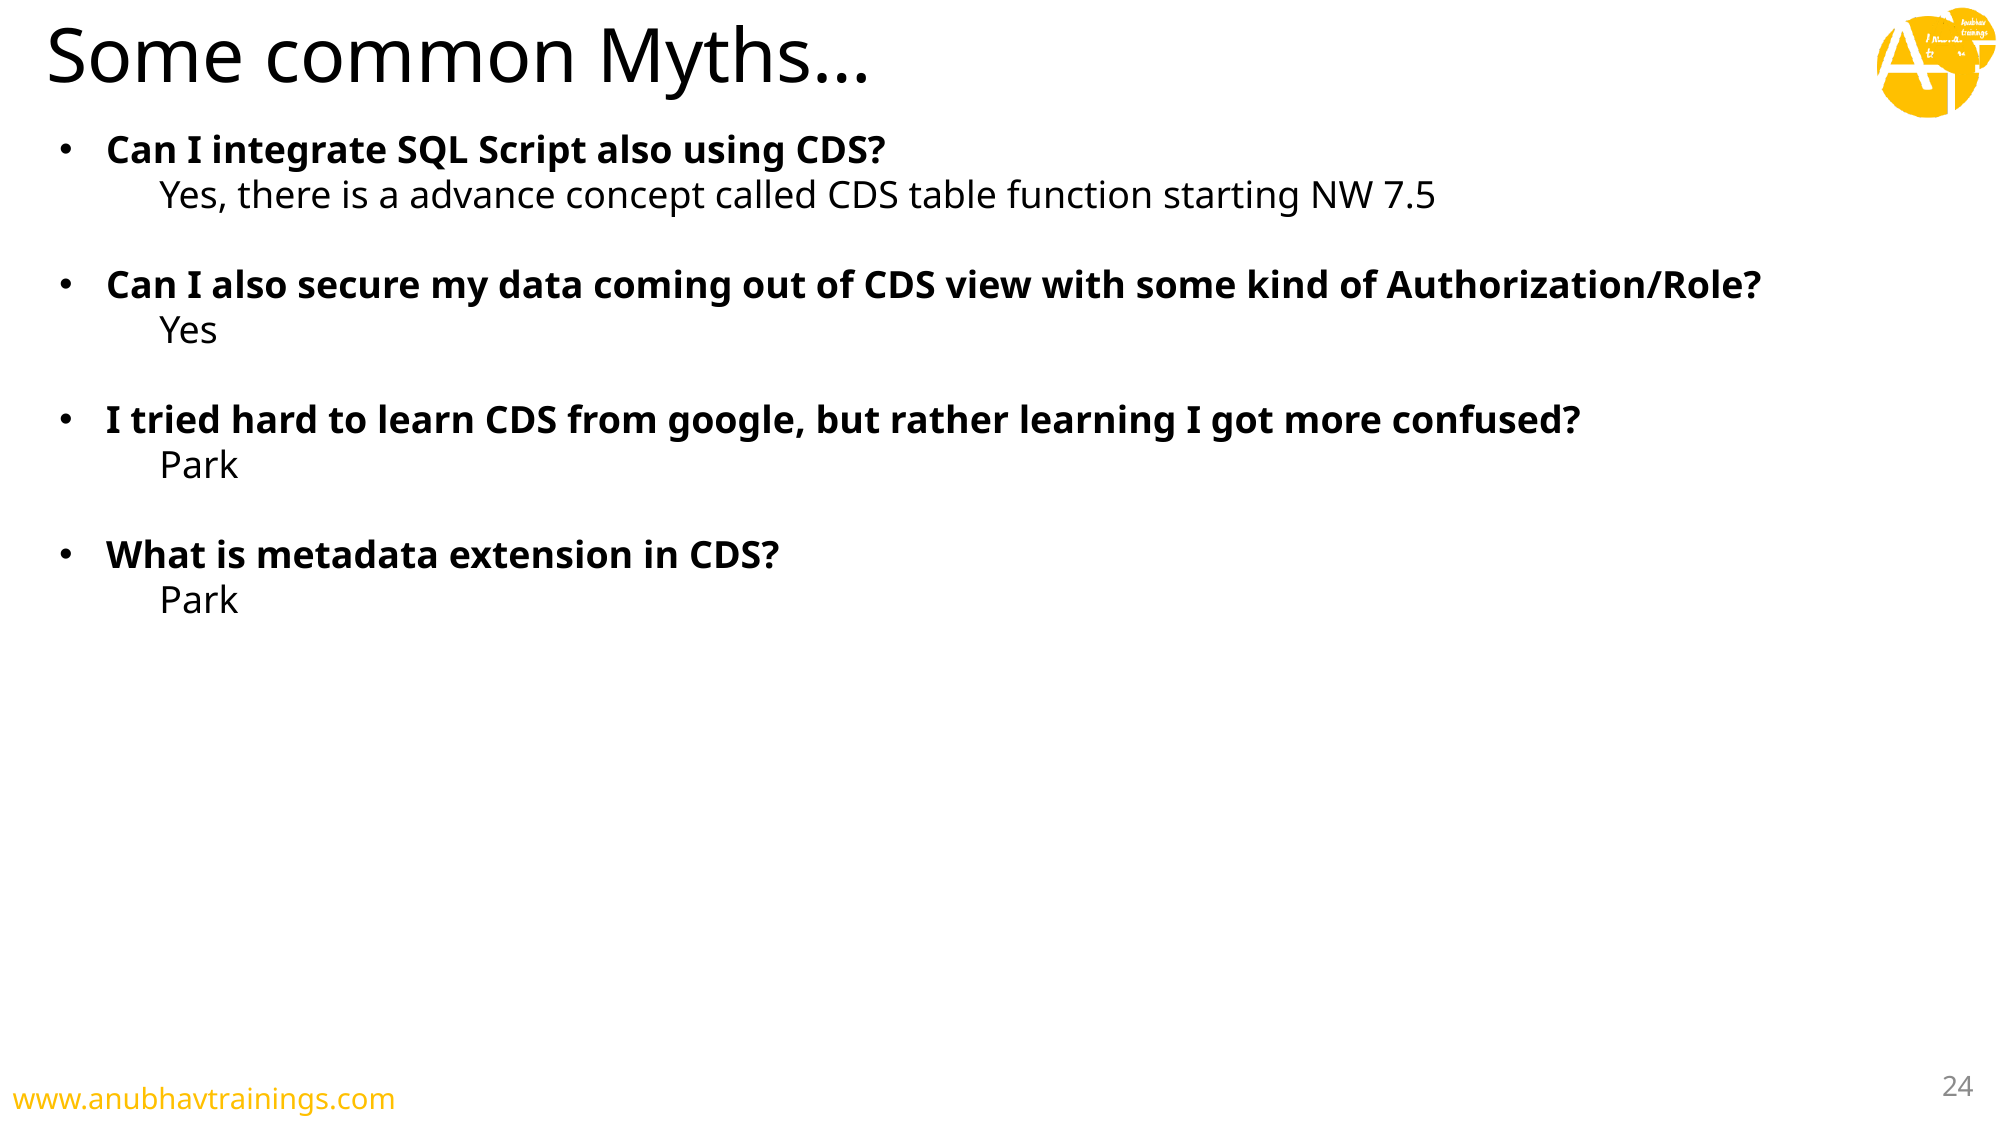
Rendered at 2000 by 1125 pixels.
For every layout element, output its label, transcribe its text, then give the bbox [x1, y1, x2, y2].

text_box Can I integrate SQL Script also using CDS? Yes, there is a advance concept called CDS table function starting NW 7.5 Can I also secure my data coming out of CDS view with some kind of Authorization/Role? Yes I tried hard to learn CDS from google, but rather learning I got more confused? Park What is metadata extension in CDS? Park [44, 118, 1982, 629]
picture [1866, 3, 2000, 126]
text_box www.anubhavtrainings.com [0, 1072, 426, 1123]
text_box Some common Myths… [31, 0, 1900, 105]
slide_number 24 [1919, 1057, 1974, 1118]
